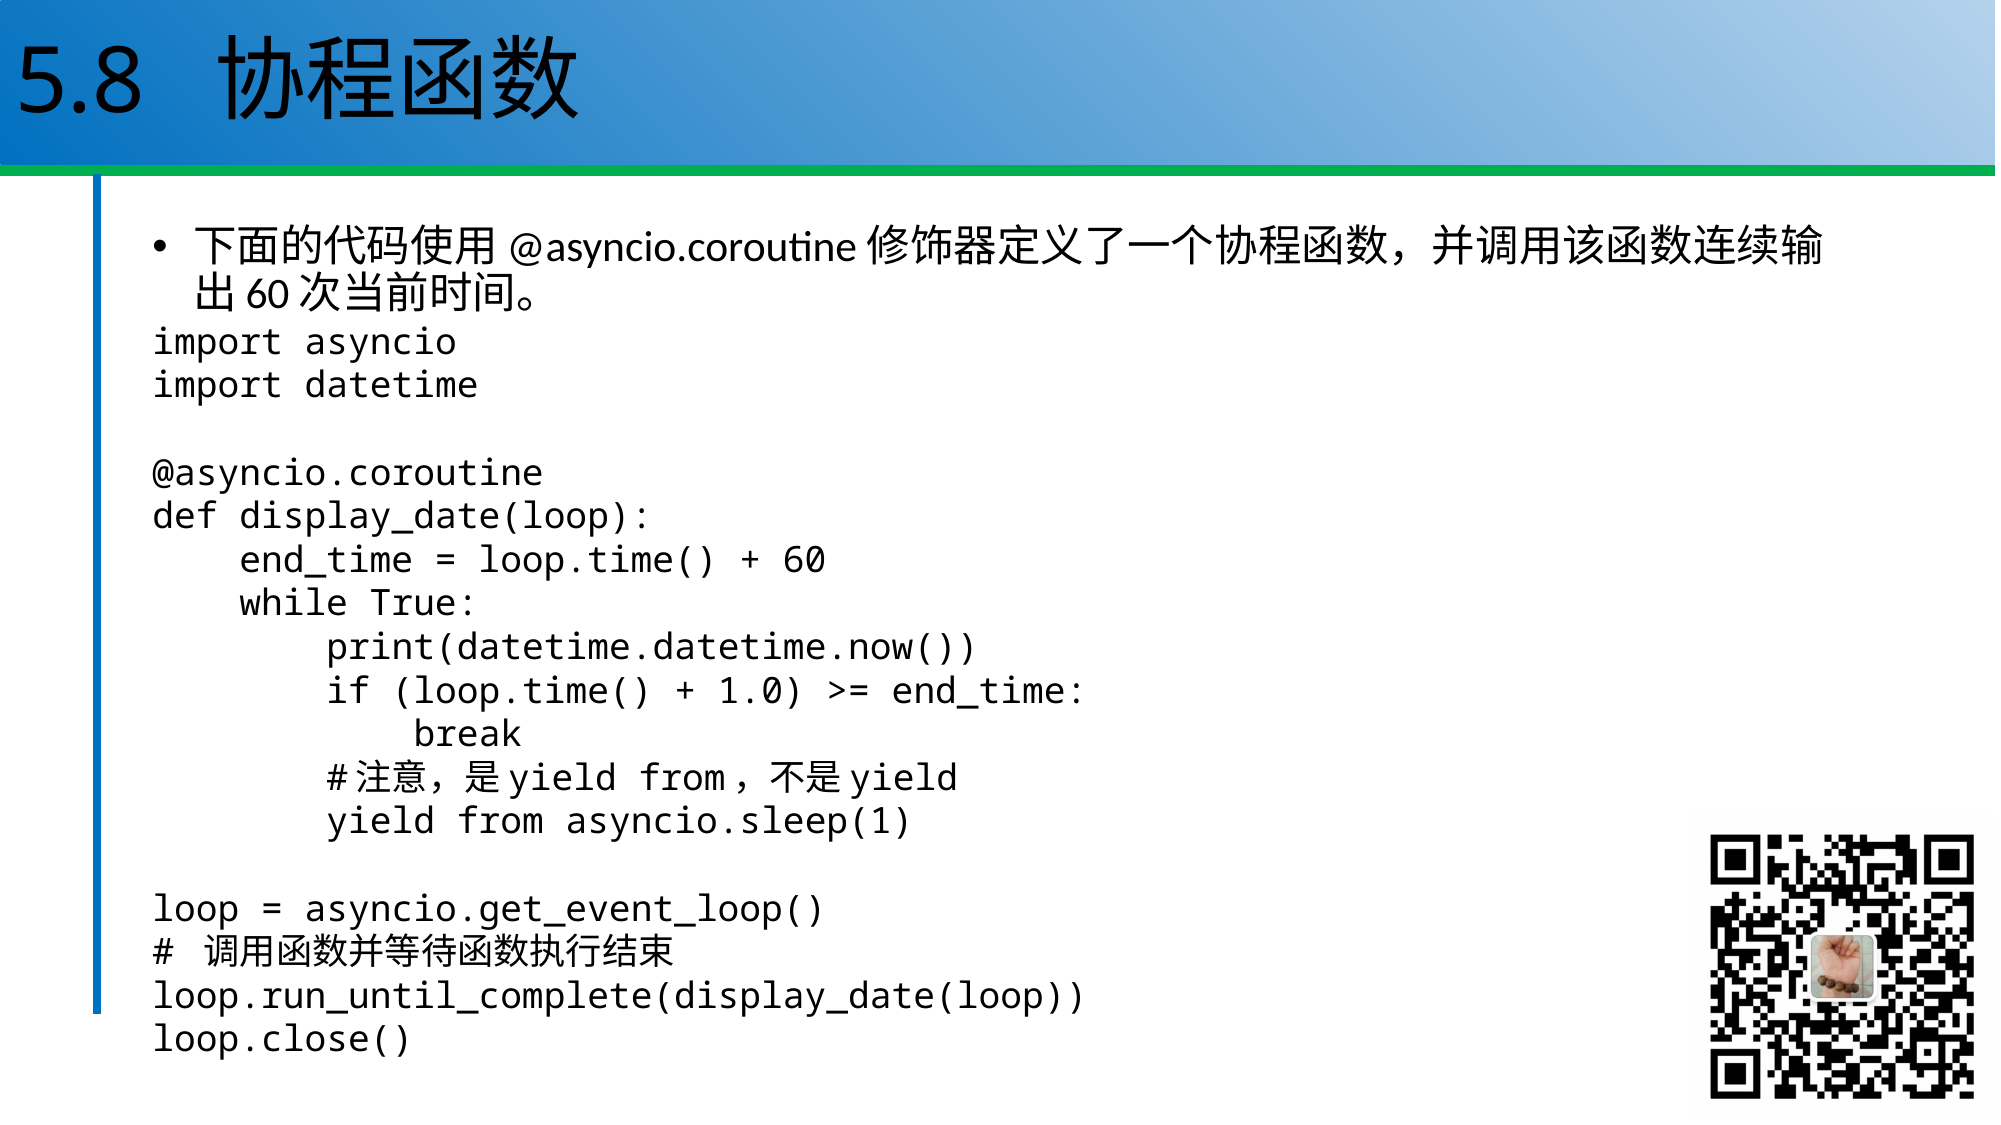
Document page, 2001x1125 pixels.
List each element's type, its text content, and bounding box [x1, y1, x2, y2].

list 下面的代码使用@asyncio.coroutine修饰器定义了一个协程函数，并调用该函数连续输出60次当前时间。 import asyncio import datetime @asyncio.coroutine def display_date(loop): end_time = loop.time() + 60 while True: print(datetime.datetime.now()) if (loop.time() + 1.0) >= end_time: break #注意，是yield from，不是yield yield from asyncio.sleep(1) loop = asyncio.get_event_loop() # 调用函数并等待函数执行结束 loop.run_until_complete(display_date(loop)) loop.close() [137, 216, 1863, 1074]
title 5.8 协程函数 [0, 0, 1995, 165]
slide_number [1412, 1042, 1863, 1103]
picture [1689, 813, 1995, 1120]
